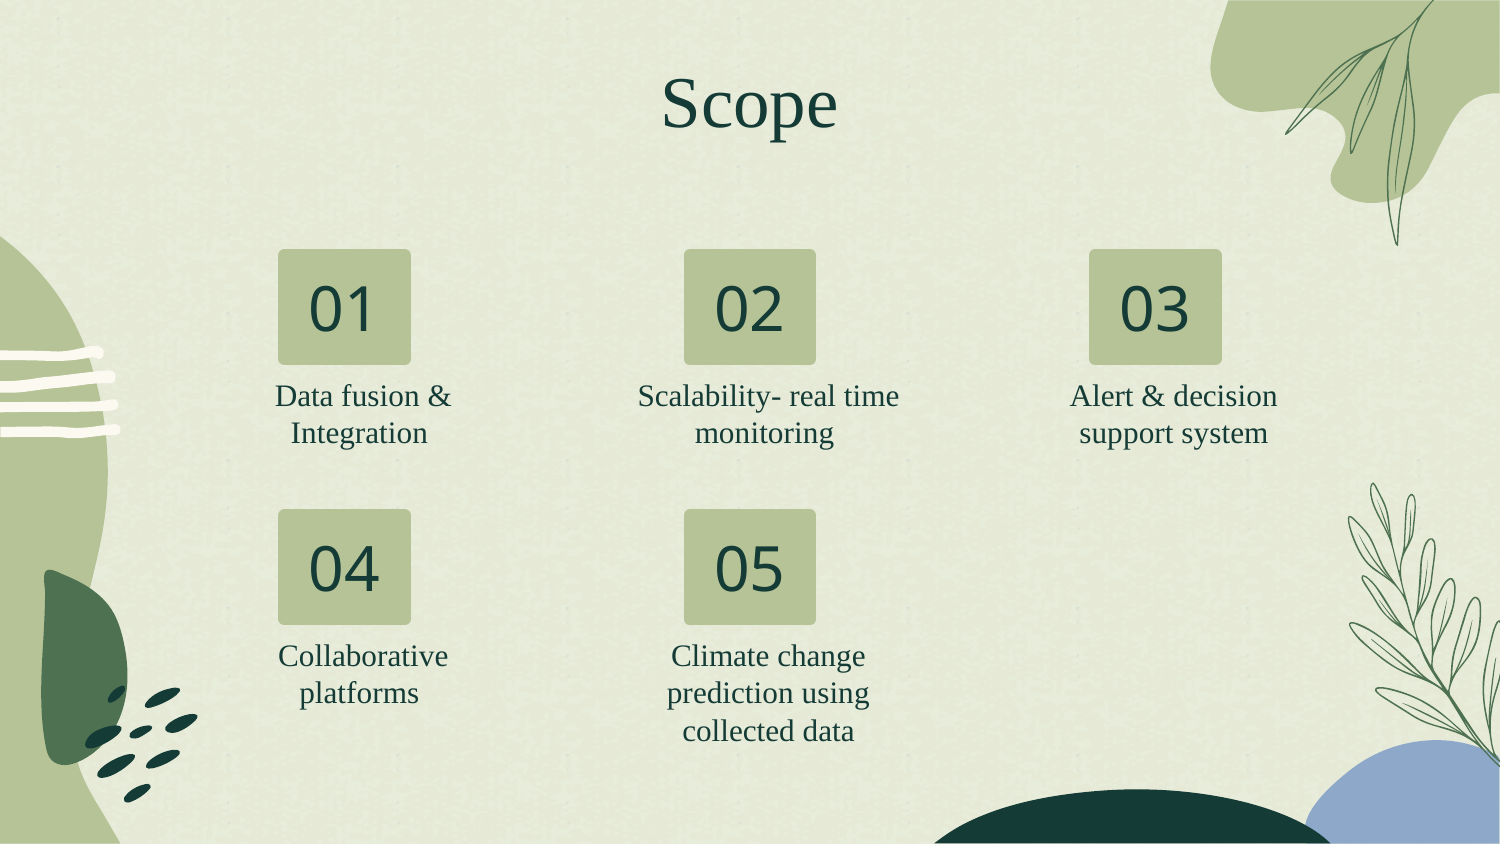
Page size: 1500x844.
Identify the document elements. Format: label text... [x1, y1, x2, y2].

title 05 [689, 515, 811, 619]
title 01 [284, 255, 405, 359]
subtitle Scalability- real time monitoring [590, 359, 910, 430]
subtitle Data fusion & Integration [185, 359, 504, 430]
title Scope [118, 39, 1382, 133]
subtitle Alert & decision support system [995, 359, 1315, 430]
title 02 [689, 255, 811, 359]
title 03 [1095, 255, 1216, 359]
subtitle Collaborative platforms [185, 619, 504, 770]
title 04 [284, 515, 405, 619]
subtitle Climate change prediction using collected data [590, 619, 910, 750]
